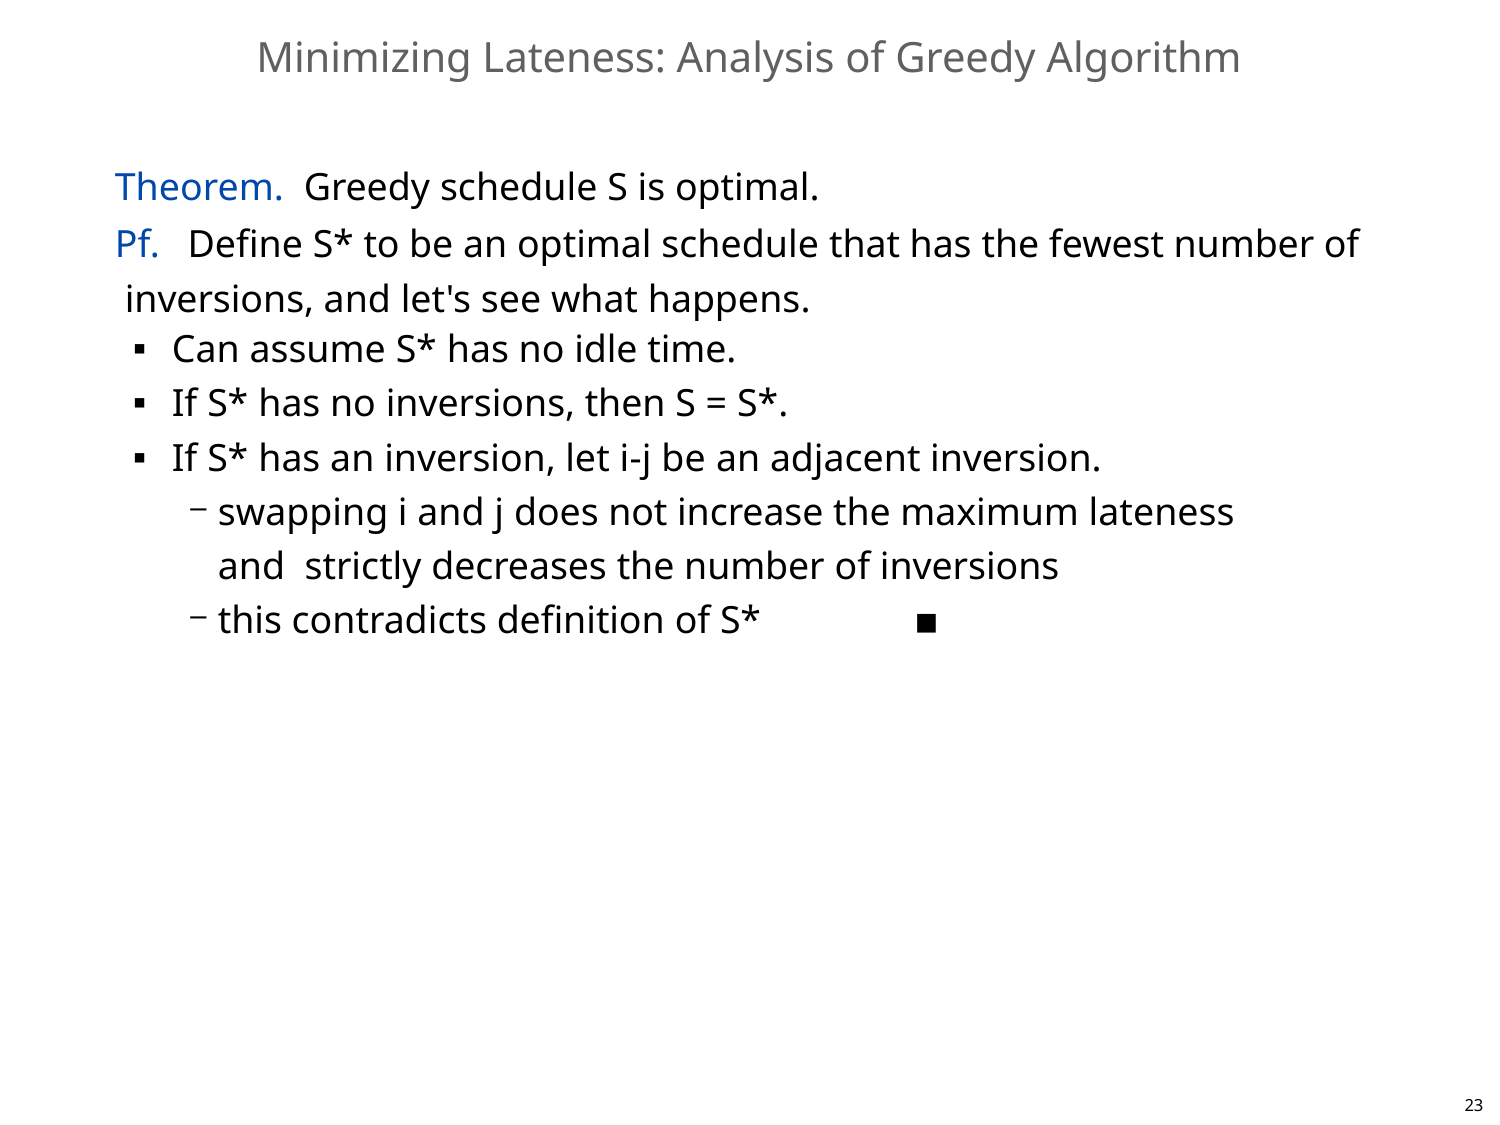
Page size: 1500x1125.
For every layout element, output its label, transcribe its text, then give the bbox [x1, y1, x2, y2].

text_box Theorem. Greedy schedule S is optimal. Pf. Define S* to be an optimal schedule that has the fewest number of inversions, and let's see what happens. Can assume S* has no idle time. If S* has no inversions, then S = S*. If S* has an inversion, let i-j be an adjacent inversion. swapping i and j does not increase the maximum lateness and strictly decreases the number of inversions this contradicts definition of S* ▪ [112, 151, 1368, 642]
slide_number 20 [1458, 1091, 1492, 1125]
title Minimizing Lateness: Analysis of Greedy Algorithm [254, 28, 1246, 151]
